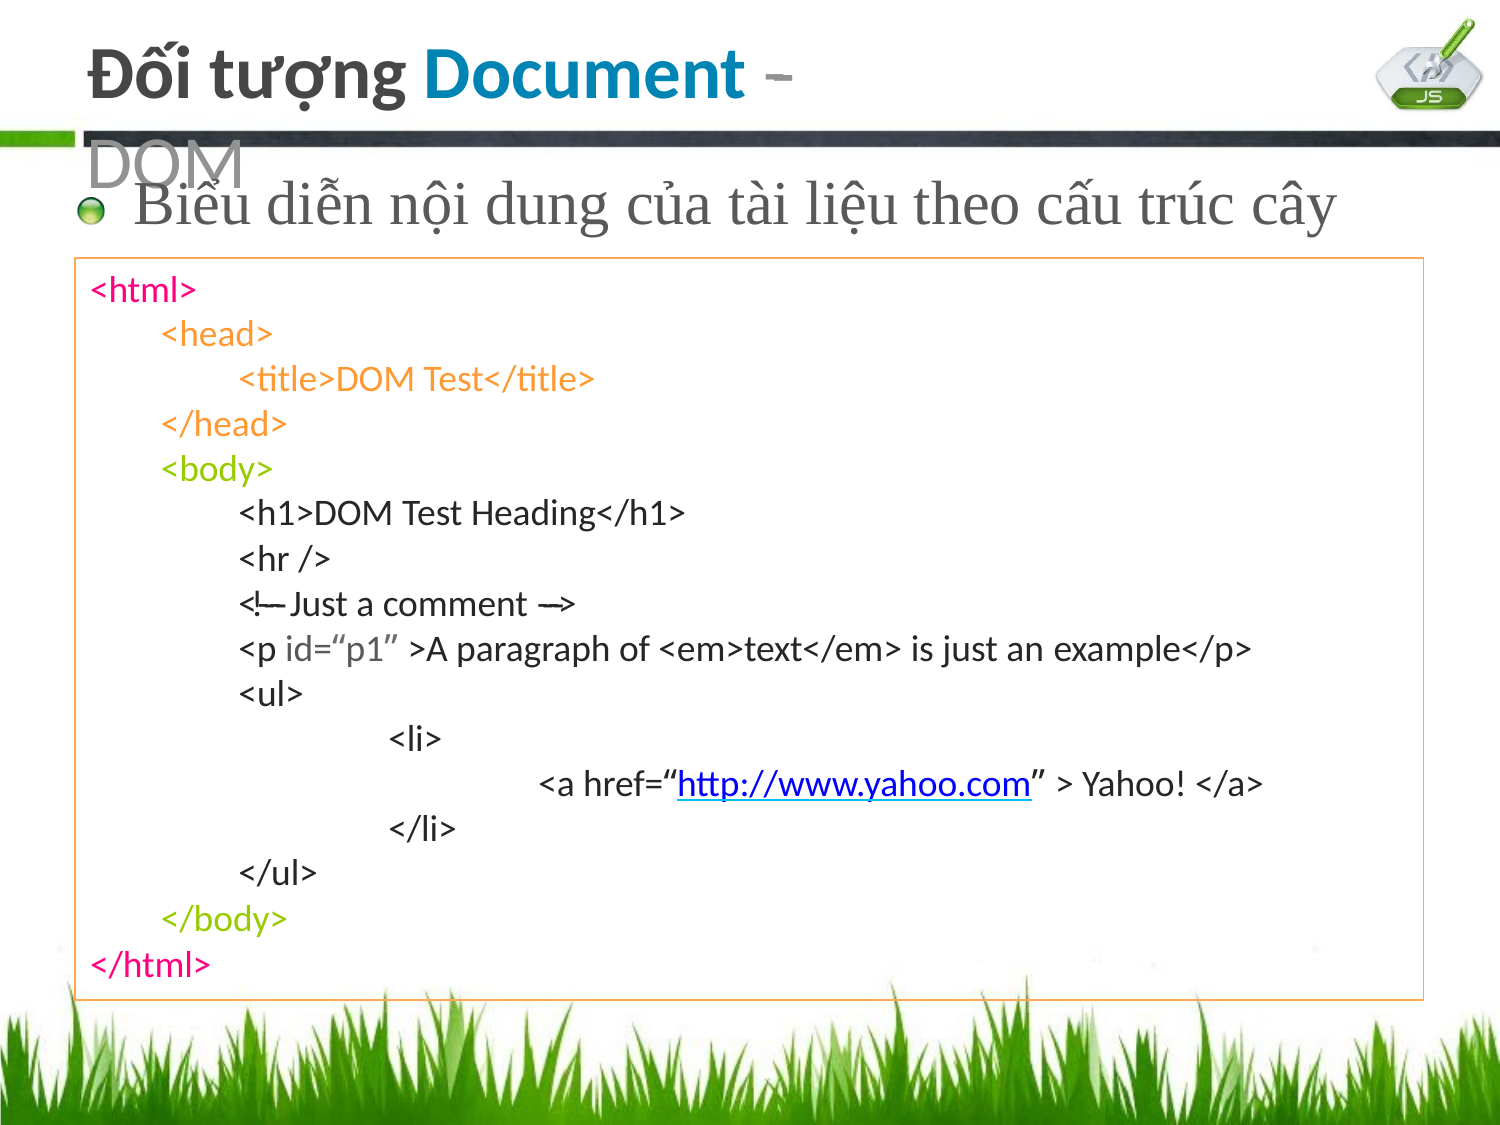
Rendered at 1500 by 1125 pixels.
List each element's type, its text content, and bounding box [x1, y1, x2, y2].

text_box Biểu diễn nội dung của tài liệu theo cấu trúc cây [131, 160, 1344, 237]
text_box <html> <head> <title>DOM Test</title> </head> <body> <h1>DOM Test Heading</h1> <hr /> <!-­‐-­‐ Just a comment -­‐-­‐> <p id=“p1” >A paragraph of <em>text</em> is just an example</p> <ul> <li> <a href=“http://www.yahoo.com” > Yahoo! </a> </li> </ul> </body> </html> [87, 263, 1288, 985]
title Đối tượng Document -­‐ DOM [84, 21, 969, 212]
picture [0, 10, 1500, 1125]
text_box [77, 197, 105, 225]
text_box [75, 257, 1424, 1000]
